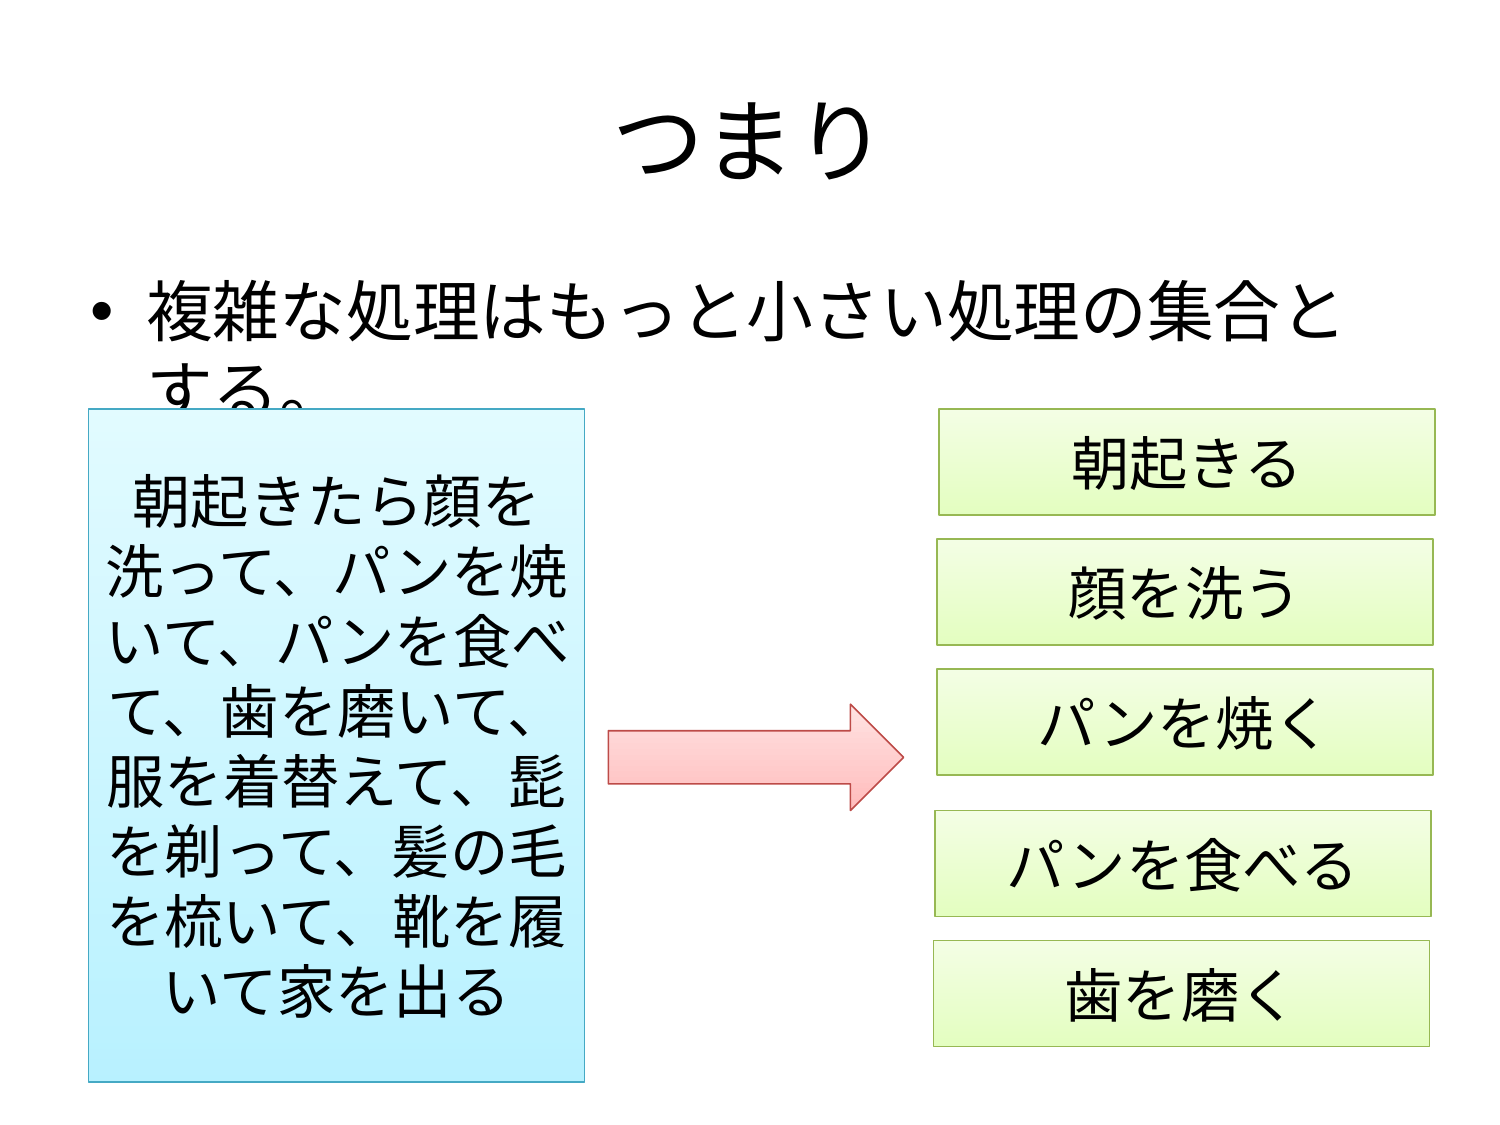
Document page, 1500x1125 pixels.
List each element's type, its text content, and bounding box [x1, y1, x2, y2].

text_box 朝起きたら顔を洗って、パンを焼いて、パンを食べて、歯を磨いて、服を着替えて、髭を剃って、髪の毛を梳いて、靴を履いて家を出る [88, 408, 585, 1083]
text_box 歯を磨く [933, 940, 1430, 1047]
title つまり [75, 45, 1425, 233]
text_box 朝起きる [938, 408, 1436, 516]
text_box パンを焼く [936, 668, 1434, 775]
list 複雑な処理はもっと小さい処理の集合とする。 [75, 262, 1425, 374]
text_box 顔を洗う [936, 538, 1434, 646]
text_box [608, 704, 904, 811]
text_box パンを食べる [934, 810, 1431, 917]
